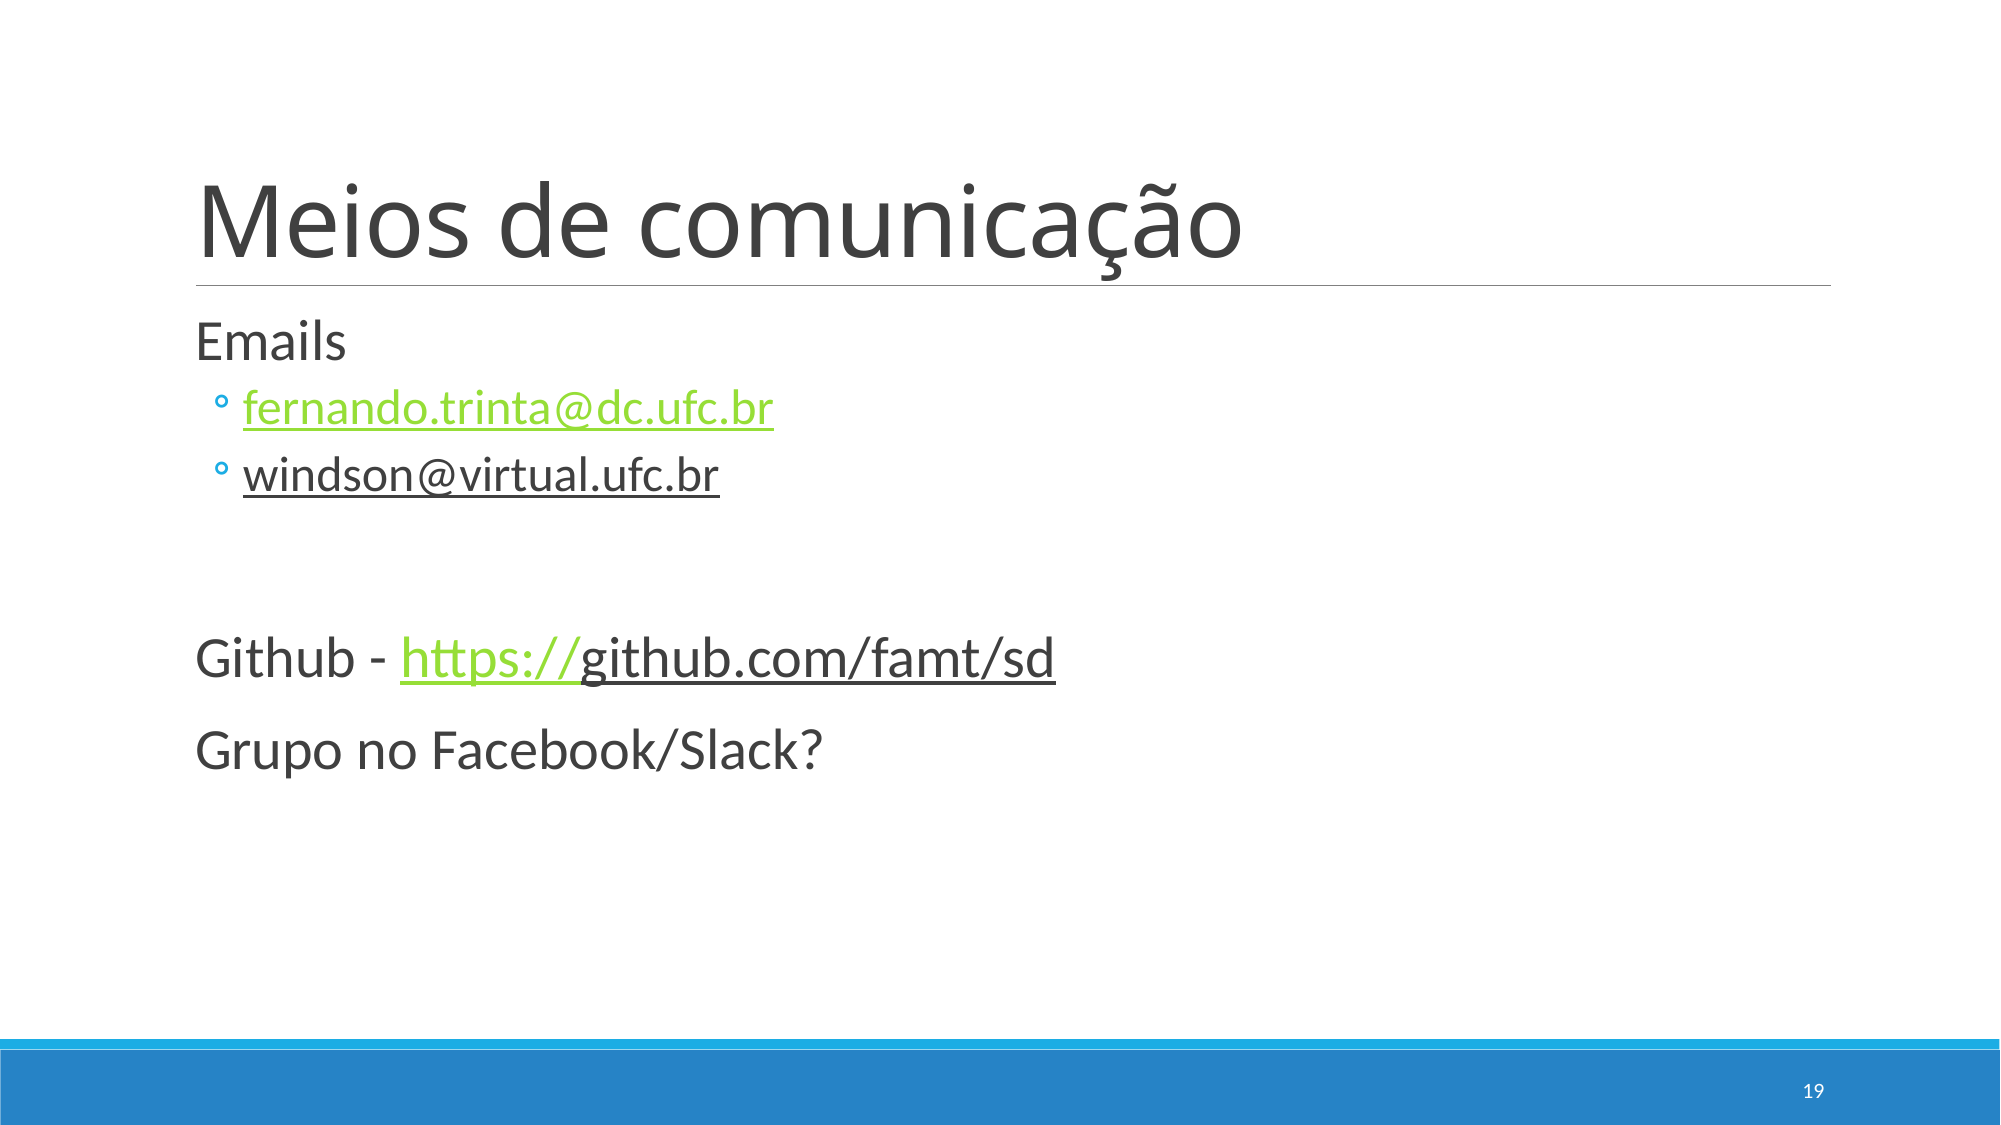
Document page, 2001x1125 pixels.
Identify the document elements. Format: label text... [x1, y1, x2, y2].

title Meios de comunicação [180, 47, 1830, 285]
slide_number 19 [1624, 1059, 1840, 1120]
list Emails fernando.trinta@dc.ufc.br windson@virtual.ufc.br Github - https://github.com/famt/sd Grupo no Facebook/Slack? [180, 302, 1830, 963]
